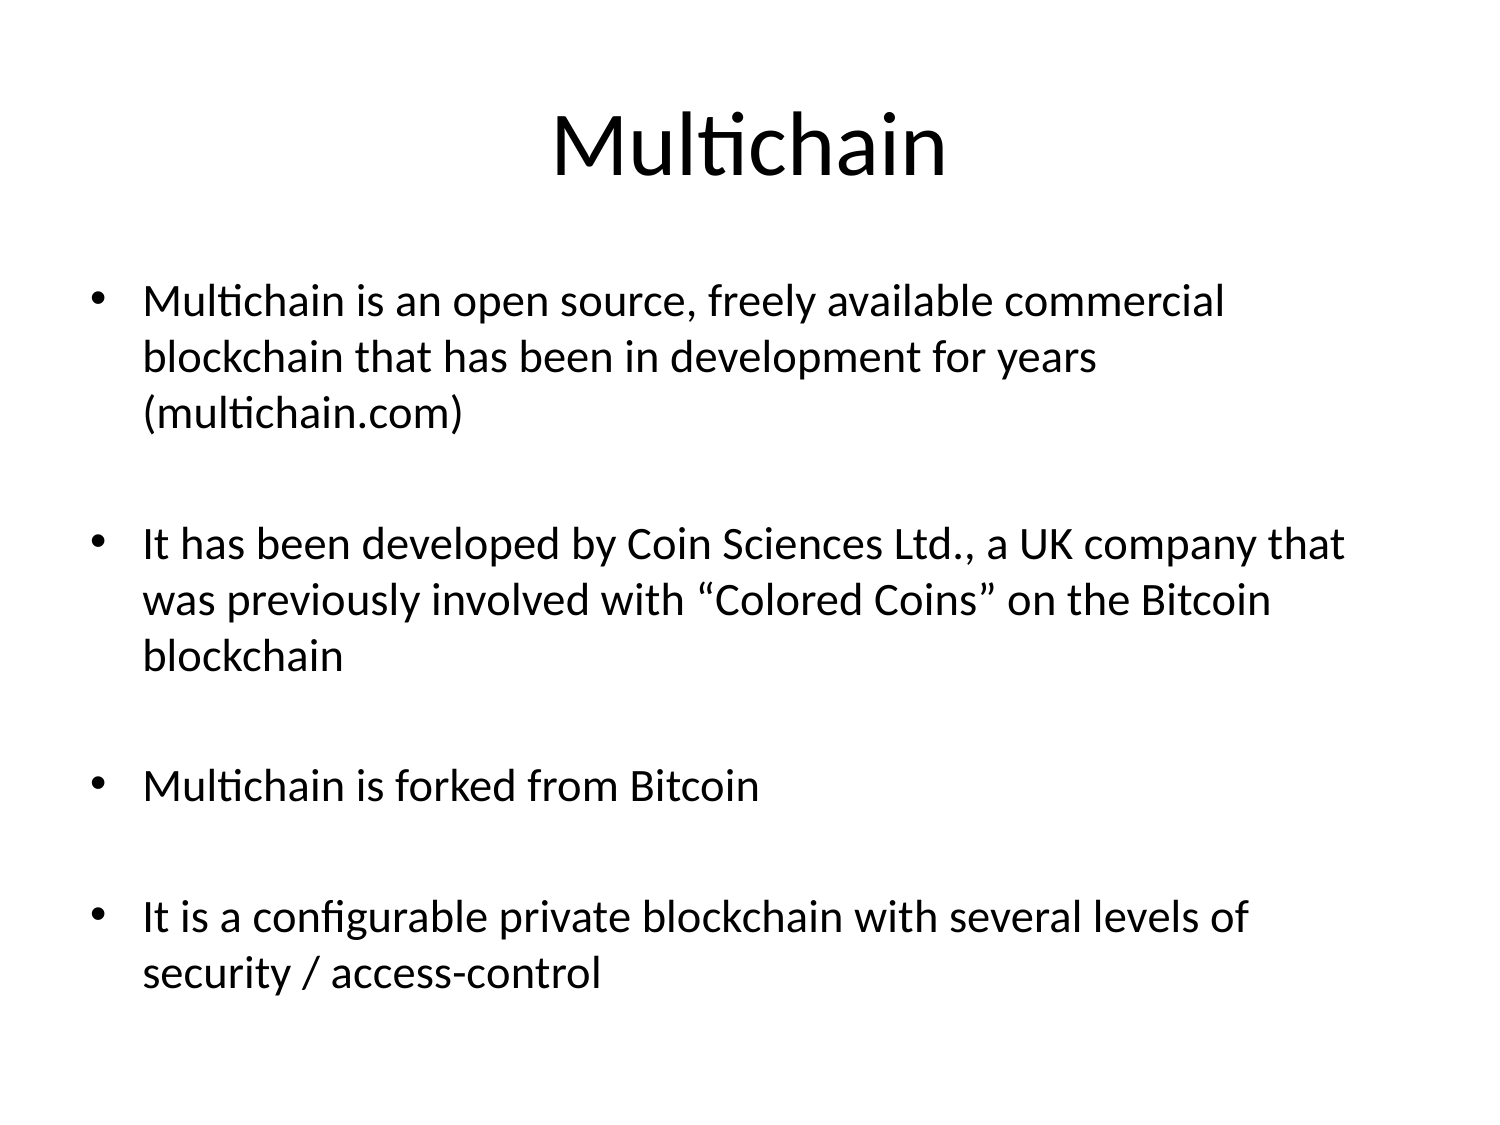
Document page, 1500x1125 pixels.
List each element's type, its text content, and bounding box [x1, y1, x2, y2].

list Multichain is an open source, freely available commercial blockchain that has been in development for years (multichain.com) It has been developed by Coin Sciences Ltd., a UK company that was previously involved with “Colored Coins” on the Bitcoin blockchain Multichain is forked from Bitcoin It is a configurable private blockchain with several levels of security / access-control [75, 262, 1425, 1005]
title Multichain [75, 45, 1425, 233]
